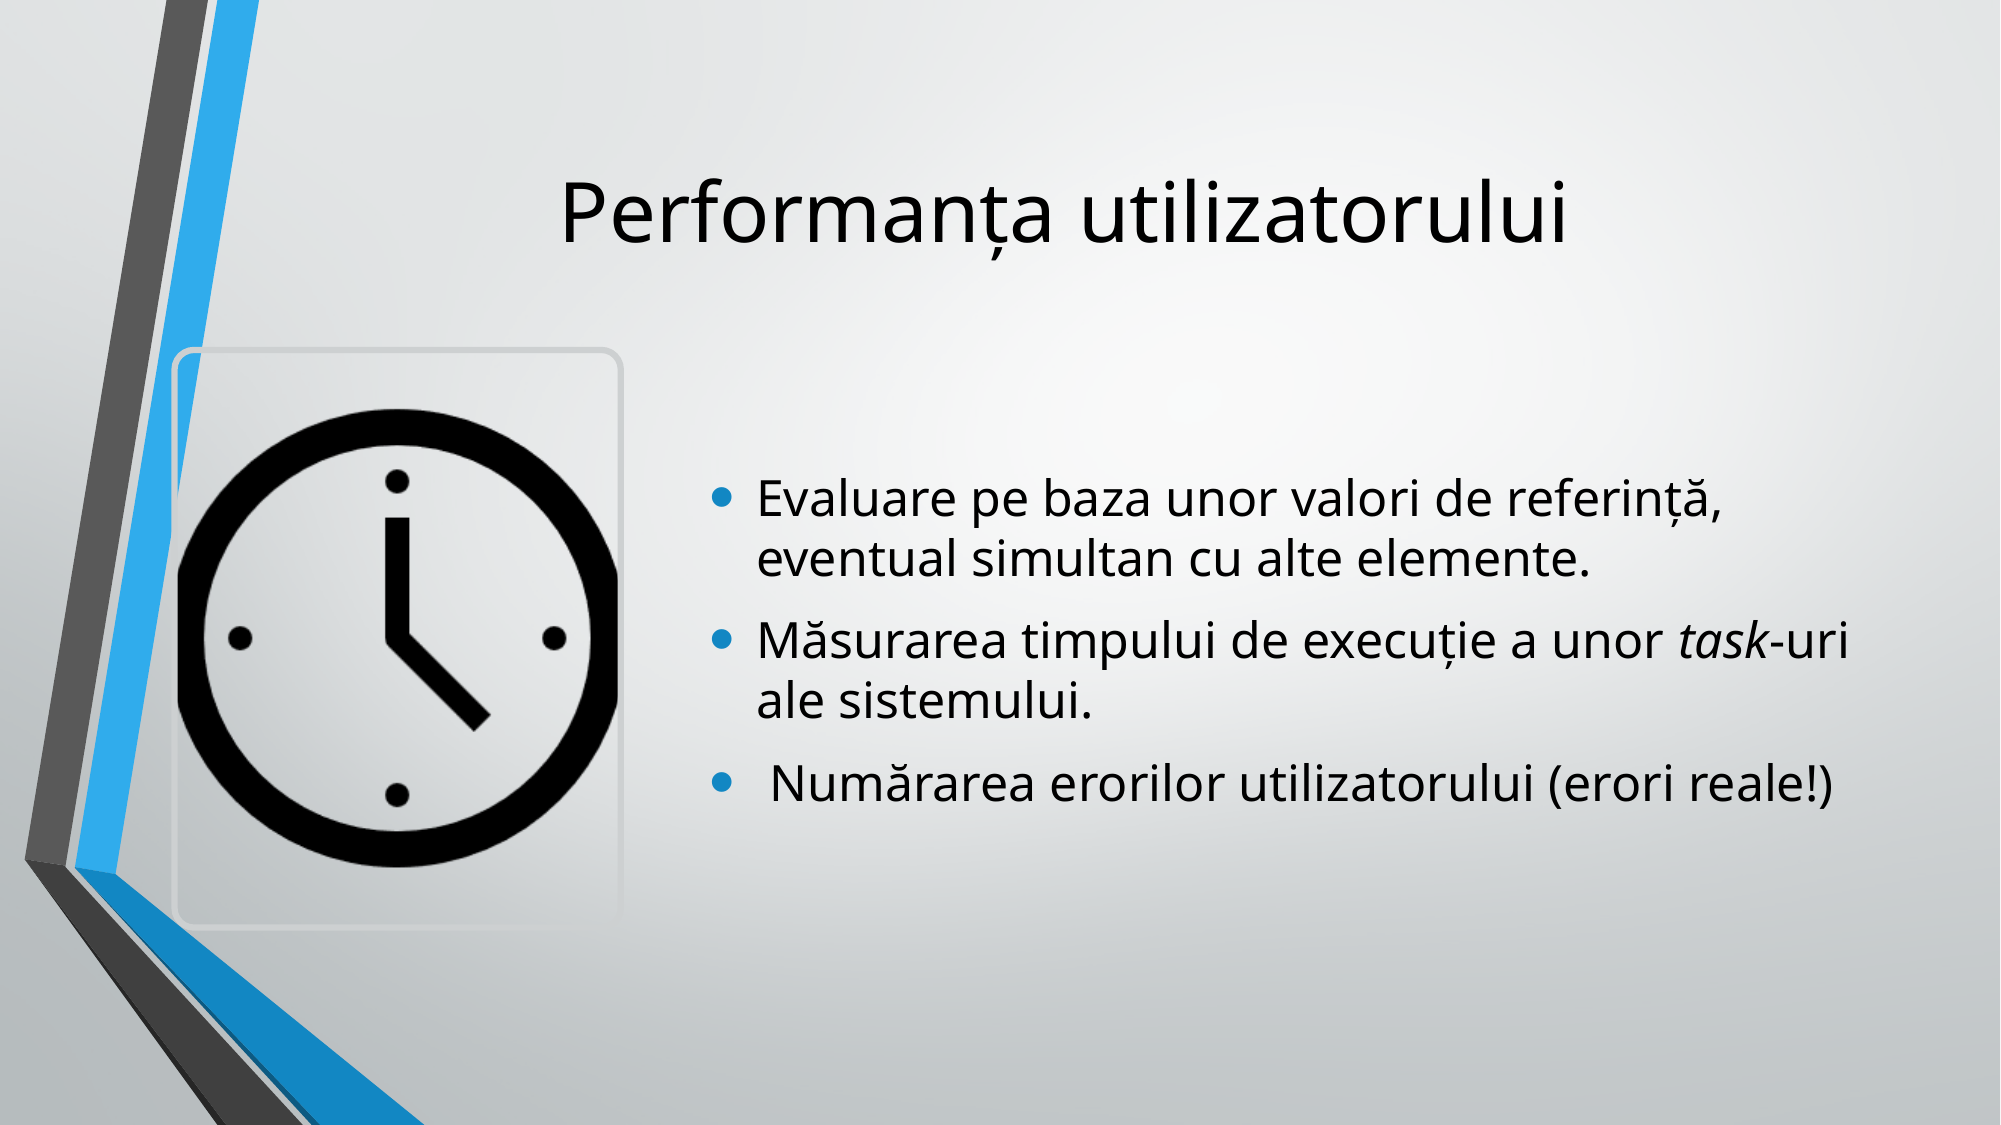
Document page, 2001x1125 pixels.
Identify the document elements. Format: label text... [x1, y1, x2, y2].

list Evaluare pe baza unor valori de referință, eventual simultan cu alte elemente. Măsurarea timpului de execuție a unor task-uri ale sistemului. Numărarea erorilor utilizatorului (erori reale!) [694, 327, 1888, 950]
title Performanța utilizatorului [243, 112, 1887, 307]
picture [174, 349, 622, 928]
